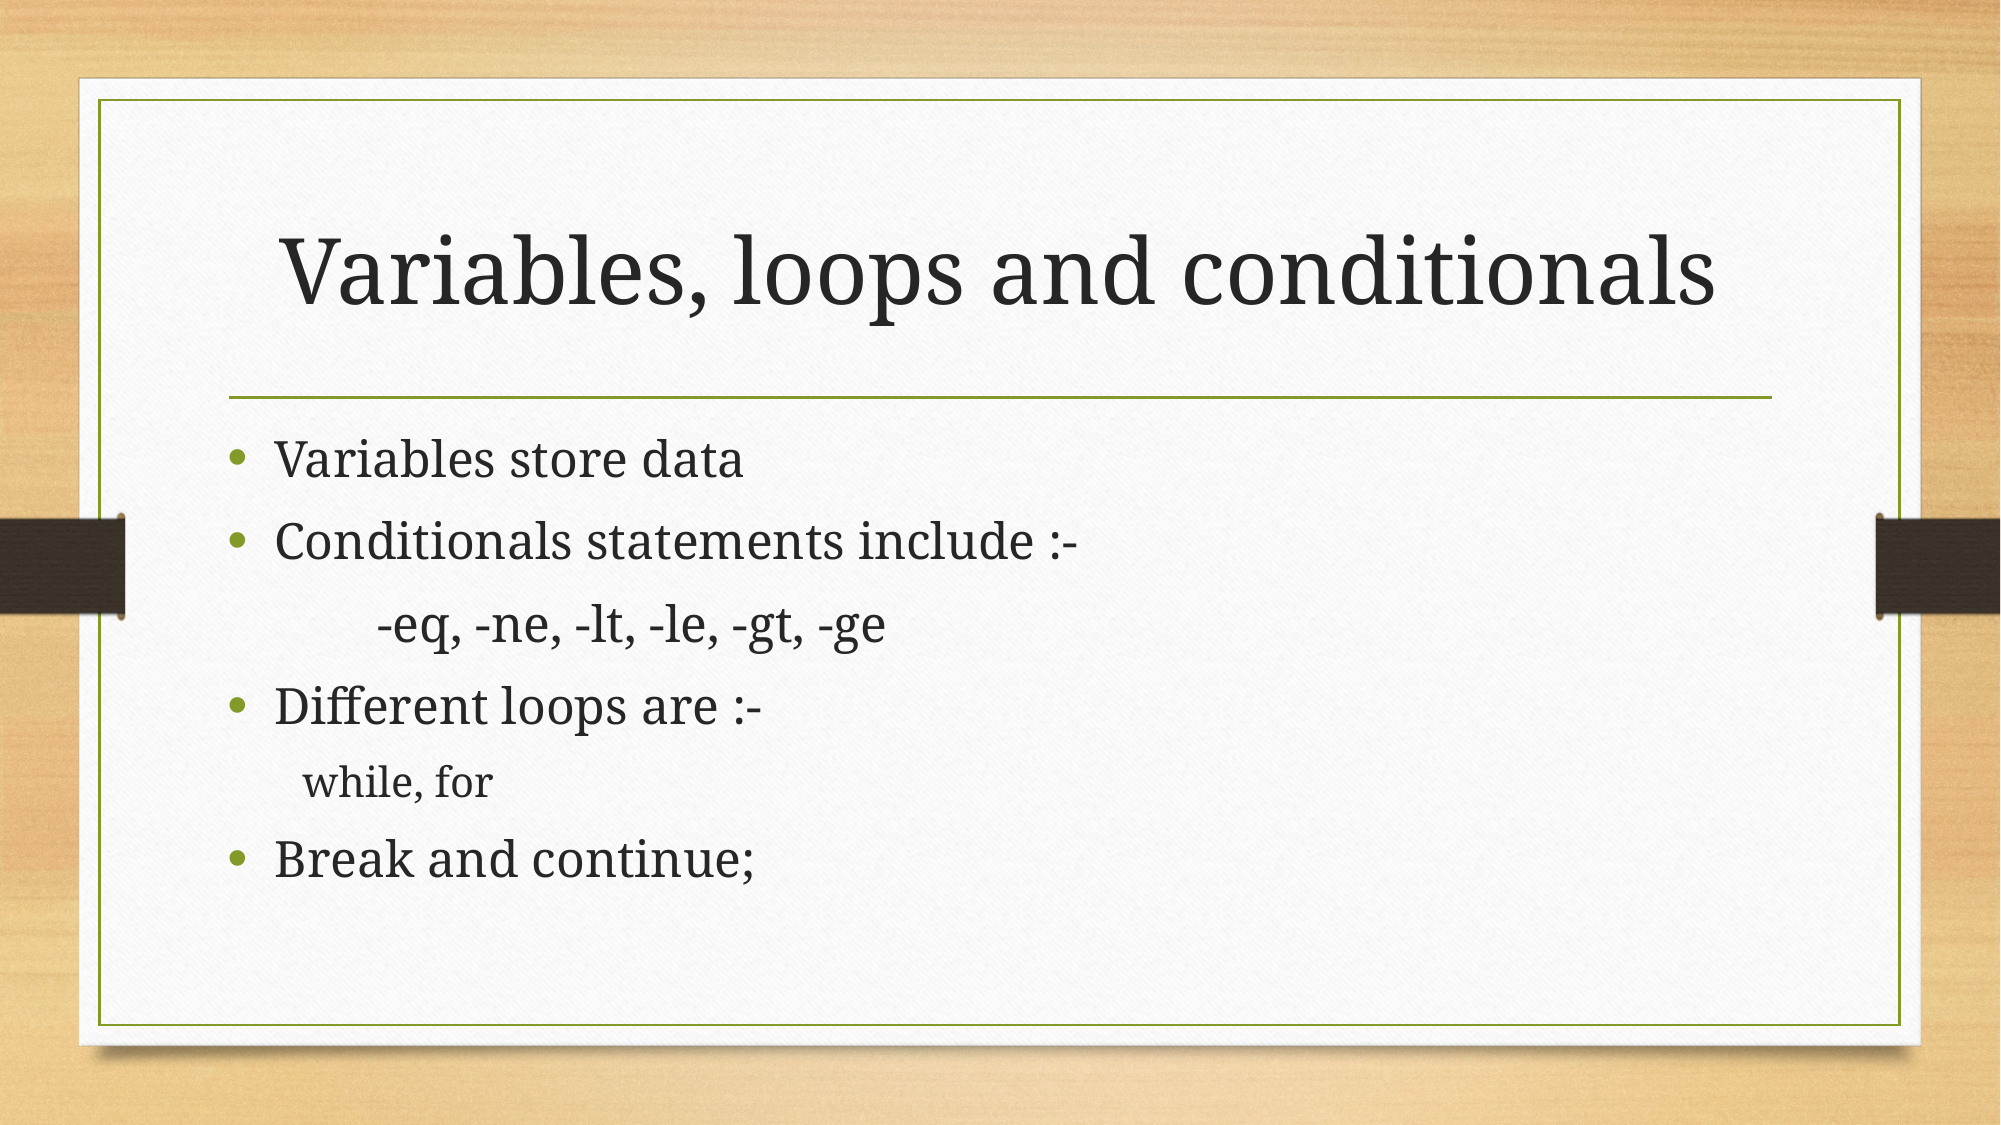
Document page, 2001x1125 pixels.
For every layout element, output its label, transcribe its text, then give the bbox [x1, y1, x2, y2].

title Variables, loops and conditionals [212, 161, 1788, 375]
list Variables store data Conditionals statements include :- -eq, -ne, -lt, -le, -gt, -ge Different loops are :- while, for Break and continue; [212, 419, 1788, 964]
picture [0, 0, 2001, 1125]
